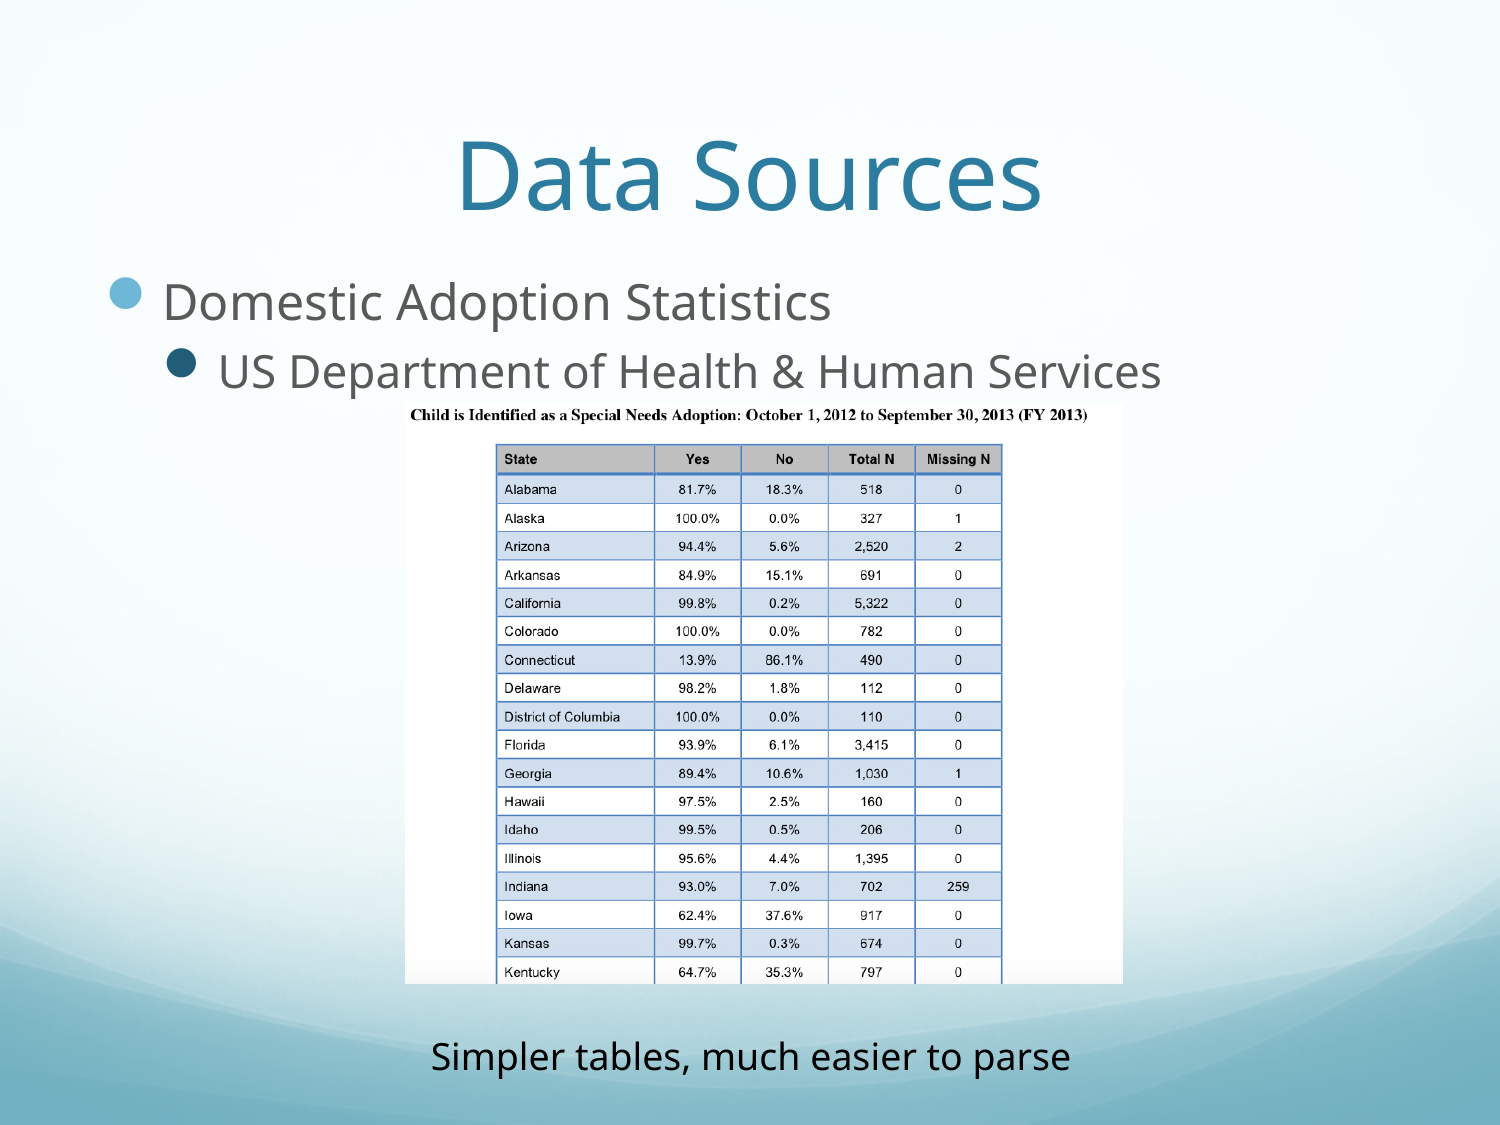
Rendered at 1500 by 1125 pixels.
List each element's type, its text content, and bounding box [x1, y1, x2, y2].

title Data Sources [90, 17, 1410, 237]
list Domestic Adoption Statistics US Department of Health & Human Services [90, 262, 1410, 975]
picture [404, 402, 1124, 984]
text_box Simpler tables, much easier to parse [416, 1025, 1088, 1086]
